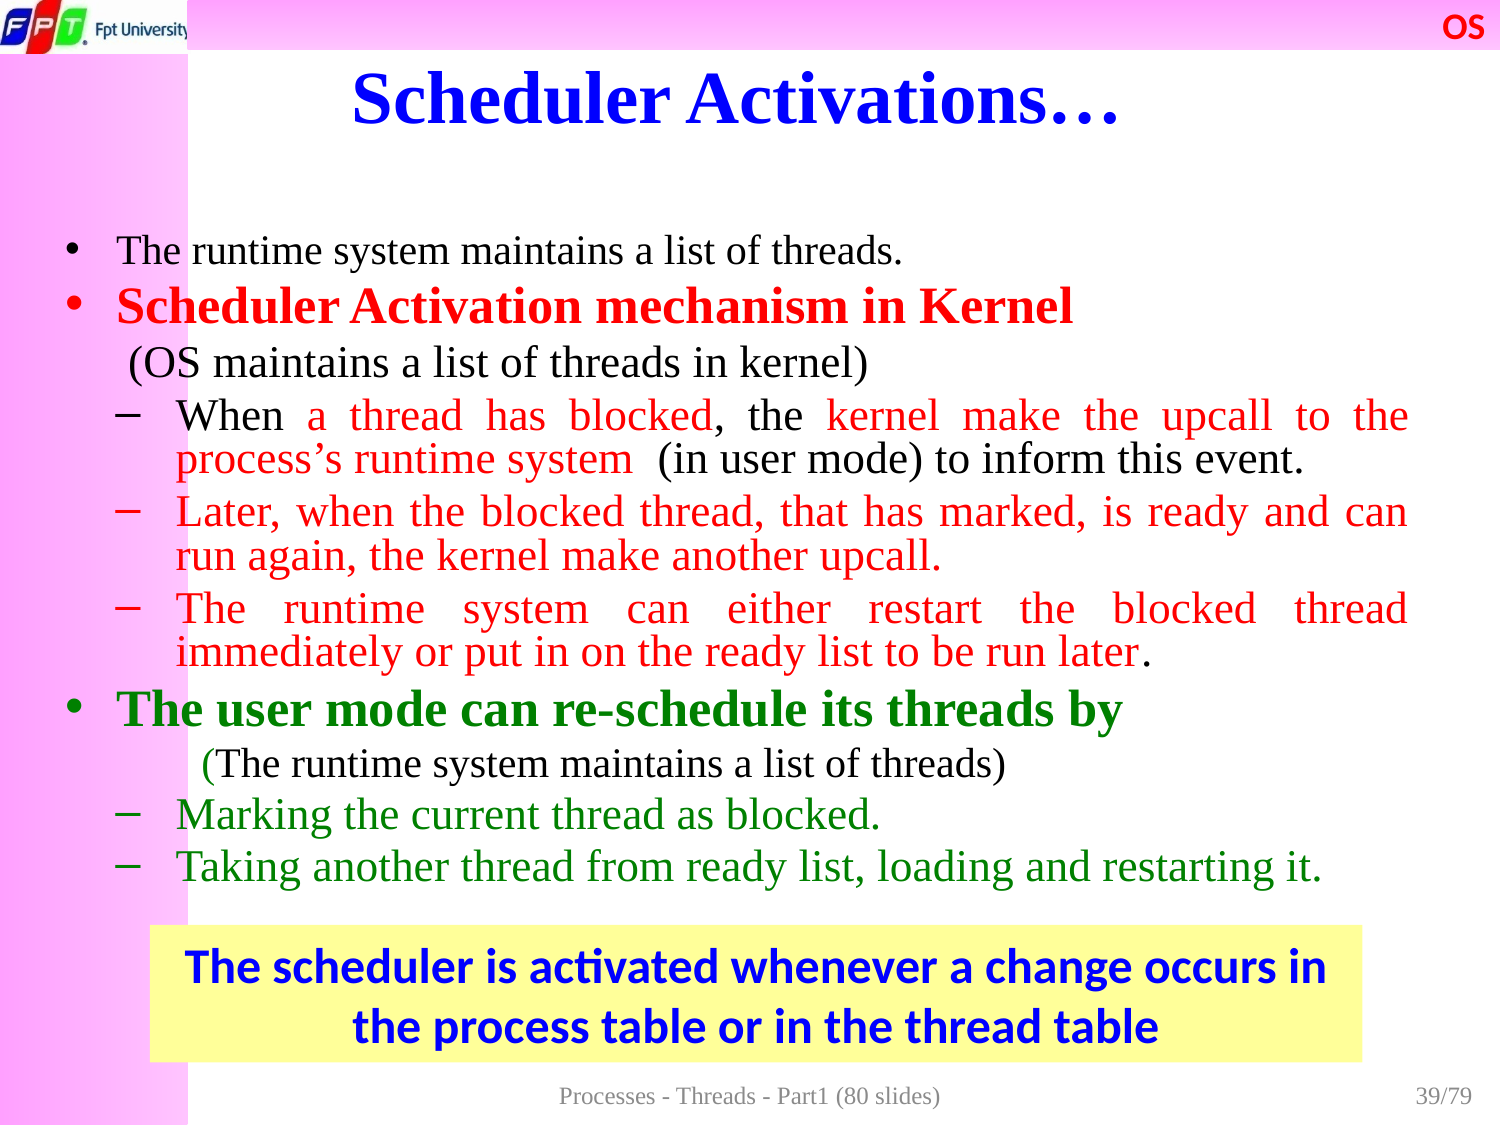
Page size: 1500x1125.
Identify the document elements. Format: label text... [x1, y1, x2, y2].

picture [0, 0, 62, 54]
title Scheduler Activations… [62, 0, 1413, 188]
text_box The scheduler is activated whenever a change occurs in the process table or in the thread table [148, 923, 1364, 1064]
list The runtime system maintains a list of threads. Scheduler Activation mechanism in Kernel (OS maintains a list of threads in kernel) When a thread has blocked, the kernel make the upcall to the process’s runtime system (in user mode) to inform this event. Later, when the blocked thread, that has marked, is ready and can run again, the kernel make another upcall. The runtime system can either restart the blocked thread immediately or put in on the ready list to be run later. The user mode can re-schedule its threads by (The runtime system maintains a list of threads) Marking the current thread as blocked. Taking another thread from ready list, loading and restarting it. [50, 224, 1425, 913]
footer Processes - Threads - Part1 (80 slides) [512, 1074, 988, 1116]
slide_number 39/79 [1137, 1074, 1488, 1116]
